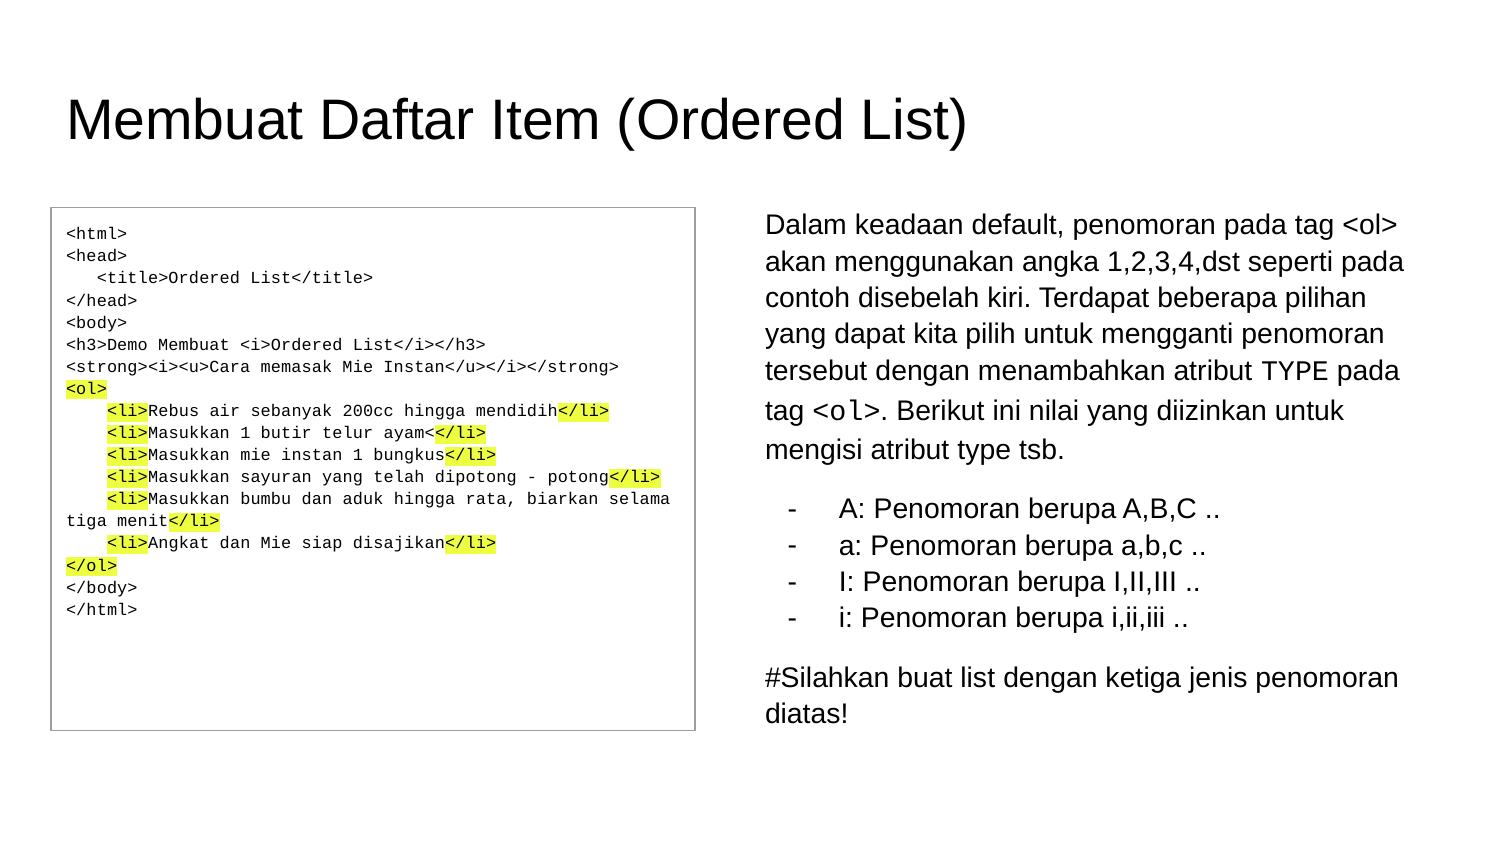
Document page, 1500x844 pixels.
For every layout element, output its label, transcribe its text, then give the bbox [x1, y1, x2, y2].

table_header <html> <head> <title>Ordered List</title> </head> <body> <h3>Demo Membuat <i>Ordered List</i></h3> <strong><i><u>Cara memasak Mie Instan</u></i></strong> <ol> <li>Rebus air sebanyak 200cc hingga mendidih</li> <li>Masukkan 1 butir telur ayam<</li> <li>Masukkan mie instan 1 bungkus</li> <li>Masukkan sayuran yang telah dipotong - potong</li> <li>Masukkan bumbu dan aduk hingga rata, biarkan selama tiga menit</li> <li>Angkat dan Mie siap disajikan</li> </ol> </body> </html> [52, 208, 694, 730]
list Dalam keadaan default, penomoran pada tag <ol> akan menggunakan angka 1,2,3,4,dst seperti pada contoh disebelah kiri. Terdapat beberapa pilihan yang dapat kita pilih untuk mengganti penomoran tersebut dengan menambahkan atribut TYPE pada tag <ol>. Berikut ini nilai yang diizinkan untuk mengisi atribut type tsb. A: Penomoran berupa A,B,C .. a: Penomoran berupa a,b,c .. I: Penomoran berupa I,II,III .. i: Penomoran berupa i,ii,iii .. #Silahkan buat list dengan ketiga jenis penomoran diatas! [750, 189, 1449, 750]
title Membuat Daftar Item (Ordered List) [51, 72, 1449, 167]
